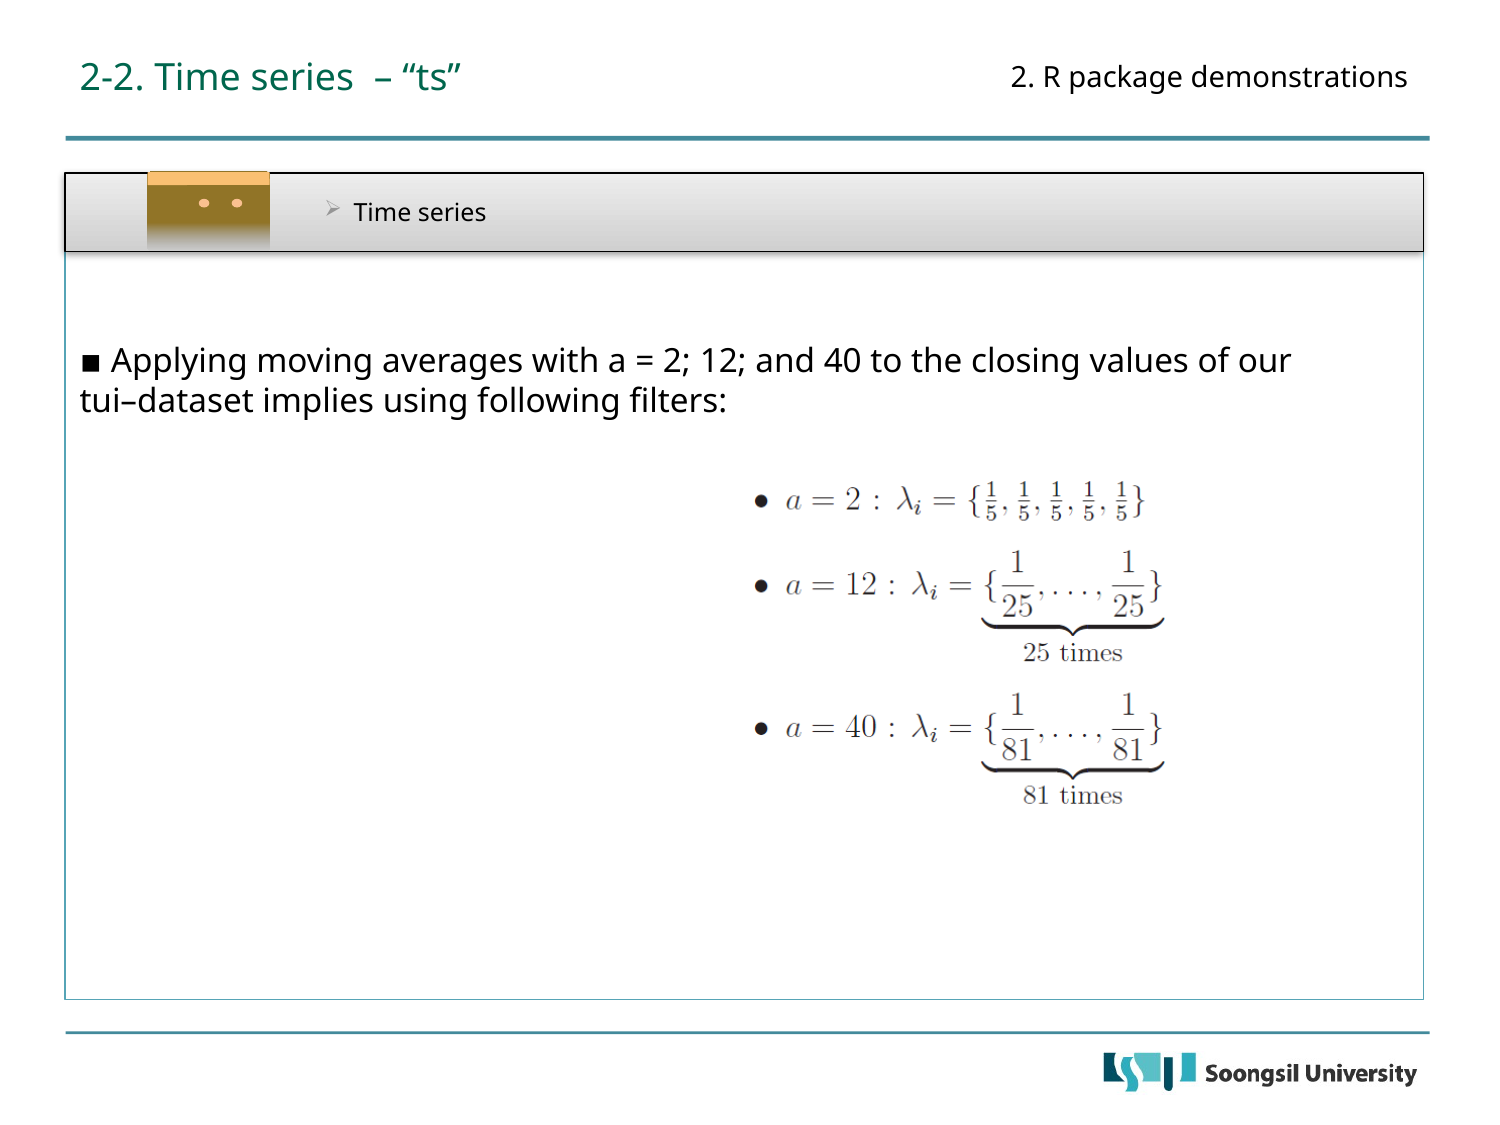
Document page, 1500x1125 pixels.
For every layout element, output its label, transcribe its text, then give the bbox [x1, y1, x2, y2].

text_box Time series [309, 189, 1375, 234]
text_box [272, 172, 1424, 252]
text_box [64, 172, 145, 252]
text_box 2. R package demonstrations [927, 35, 1424, 116]
picture [749, 467, 1176, 823]
picture [1073, 1036, 1445, 1099]
text_box ▪ Applying moving averages with a = 2; 12; and 40 to the closing values of our tui–dataset implies using following filters: [64, 258, 1424, 1000]
text_box 2-2. Time series – “ts” [64, 35, 561, 116]
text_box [147, 171, 270, 252]
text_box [198, 198, 243, 208]
